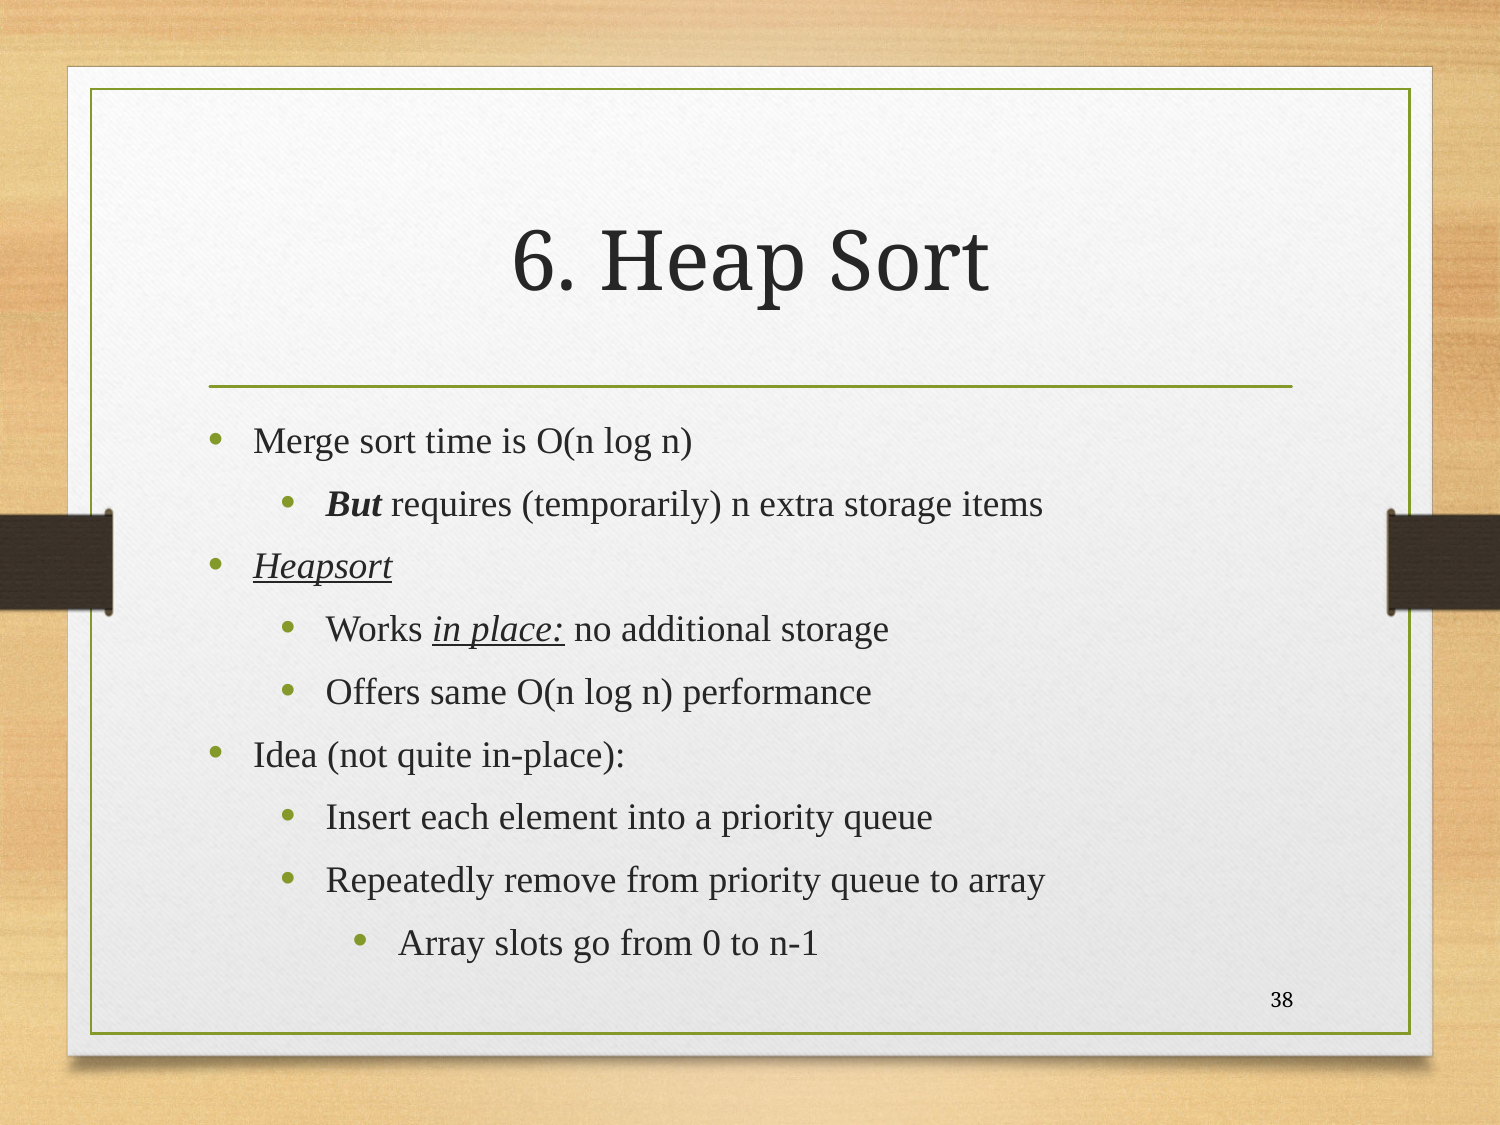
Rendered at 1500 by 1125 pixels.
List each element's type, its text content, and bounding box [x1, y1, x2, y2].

picture [0, 0, 1500, 1125]
list Merge sort time is O(n log n) But requires (temporarily) n extra storage items Heapsort Works in place: no additional storage Offers same O(n log n) performance Idea (not quite in-place): Insert each element into a priority queue Repeatedly remove from priority queue to array Array slots go from 0 to n-1 [193, 408, 1309, 974]
title 6. Heap Sort [193, 150, 1309, 365]
slide_number 38 [1243, 977, 1309, 1024]
